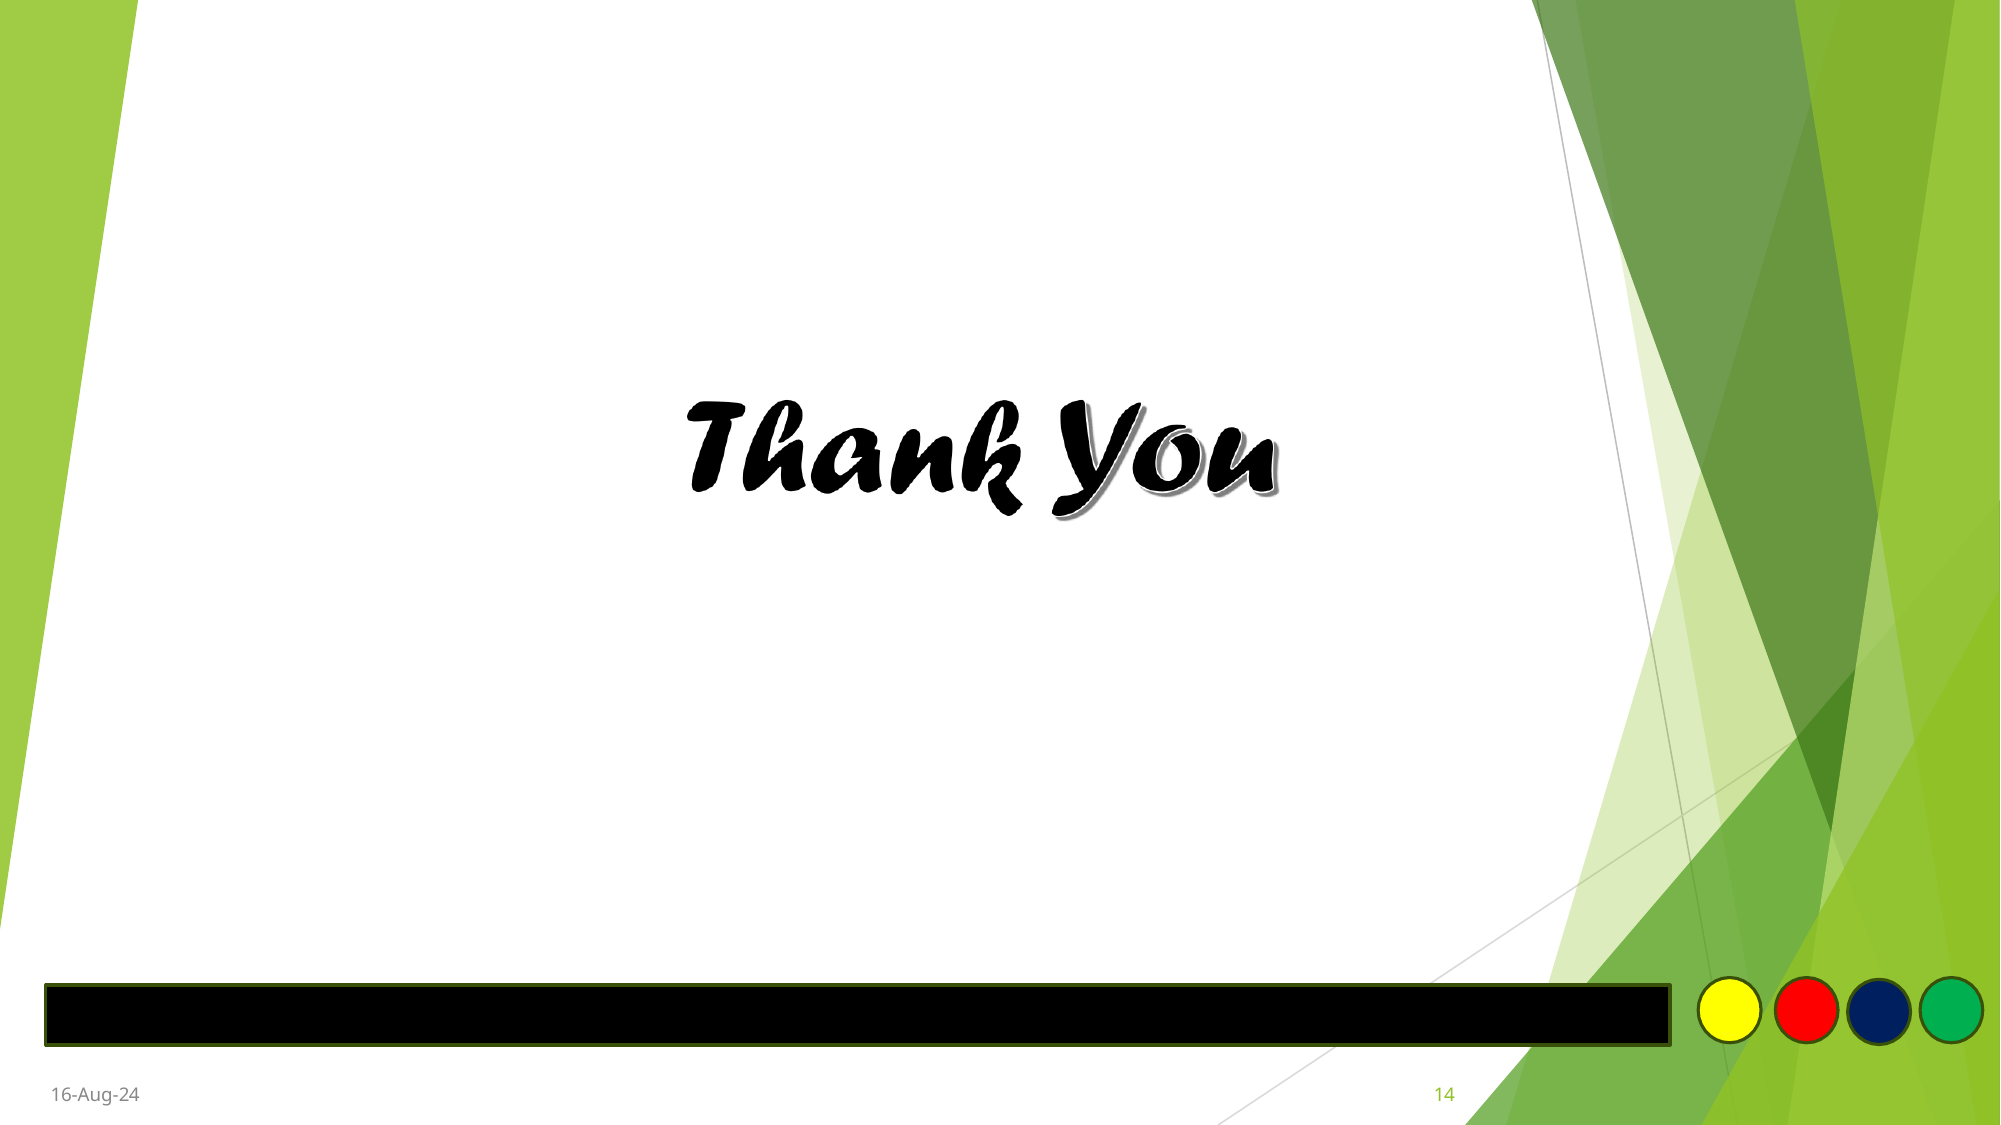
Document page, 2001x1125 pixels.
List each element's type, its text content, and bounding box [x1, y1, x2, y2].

slide_number 14 [1425, 1080, 1462, 1125]
picture [685, 398, 1025, 517]
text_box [1773, 975, 1985, 1047]
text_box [1696, 975, 1763, 1045]
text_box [44, 983, 1672, 1047]
footer 16-Aug-24 [48, 1081, 214, 1125]
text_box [1050, 398, 1280, 523]
text_box [0, 0, 139, 930]
